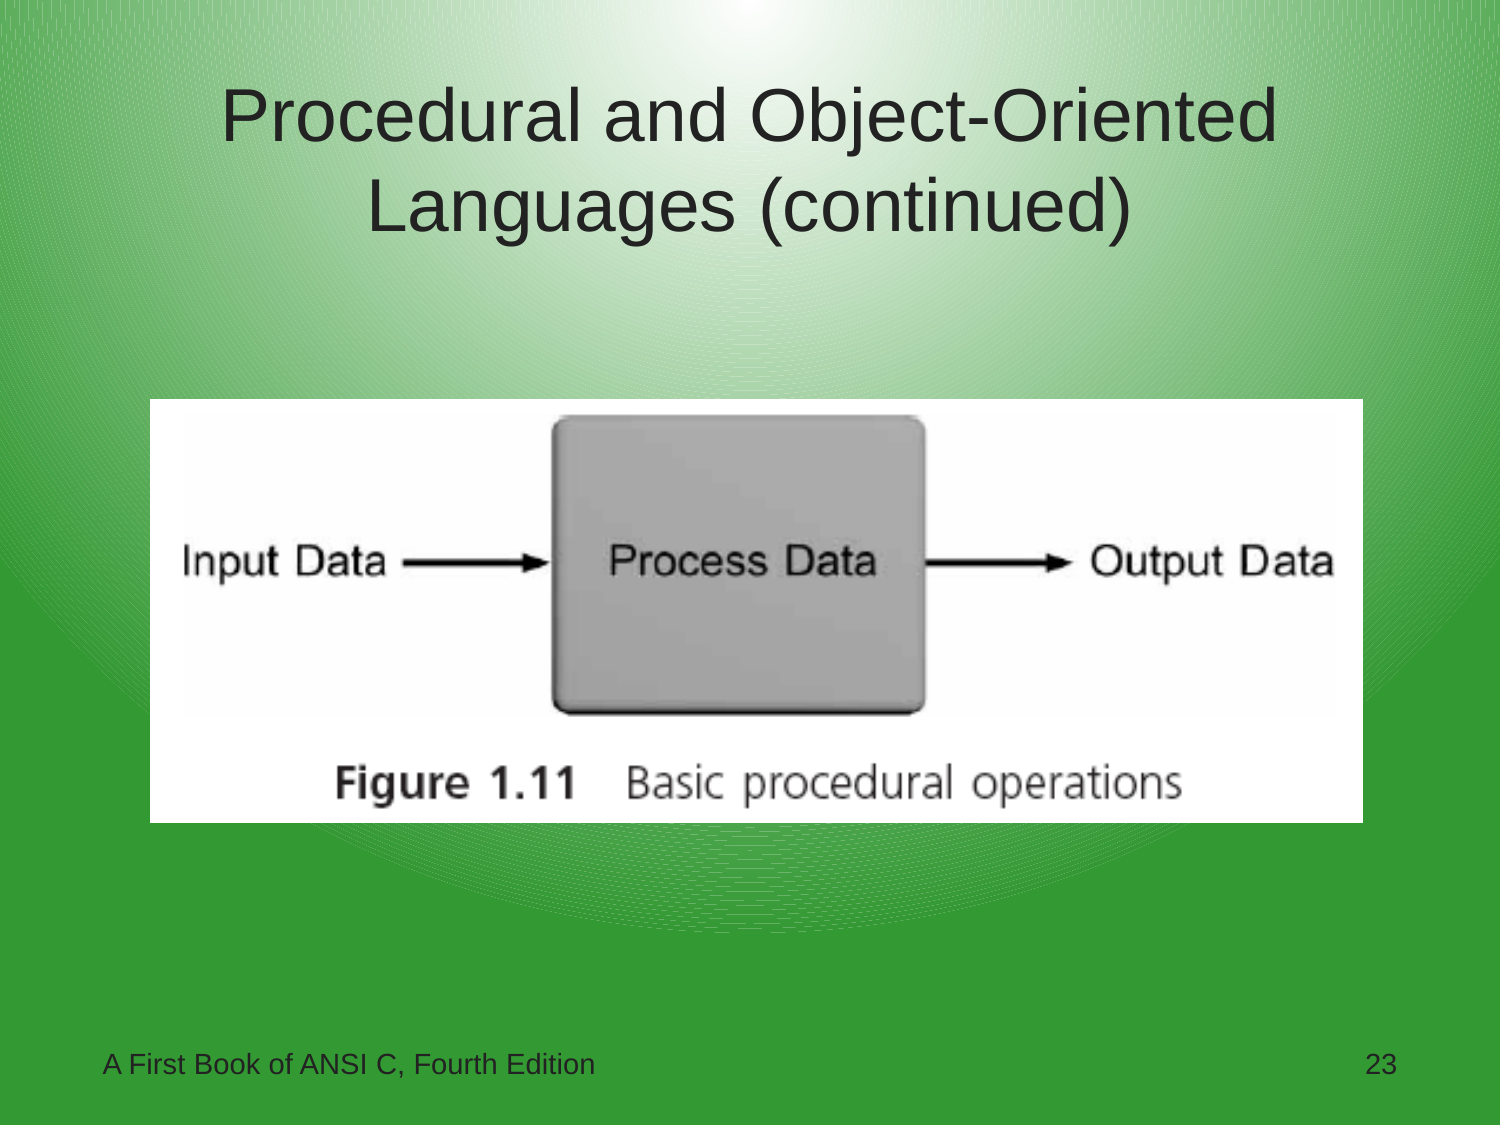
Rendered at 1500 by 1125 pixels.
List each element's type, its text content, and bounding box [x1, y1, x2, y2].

footer A First Book of ANSI C, Fourth Edition [87, 1037, 1051, 1101]
title Procedural and Object-Oriented Languages (continued) [87, 62, 1413, 250]
picture [149, 399, 1363, 824]
slide_number 23 [1074, 1037, 1413, 1101]
